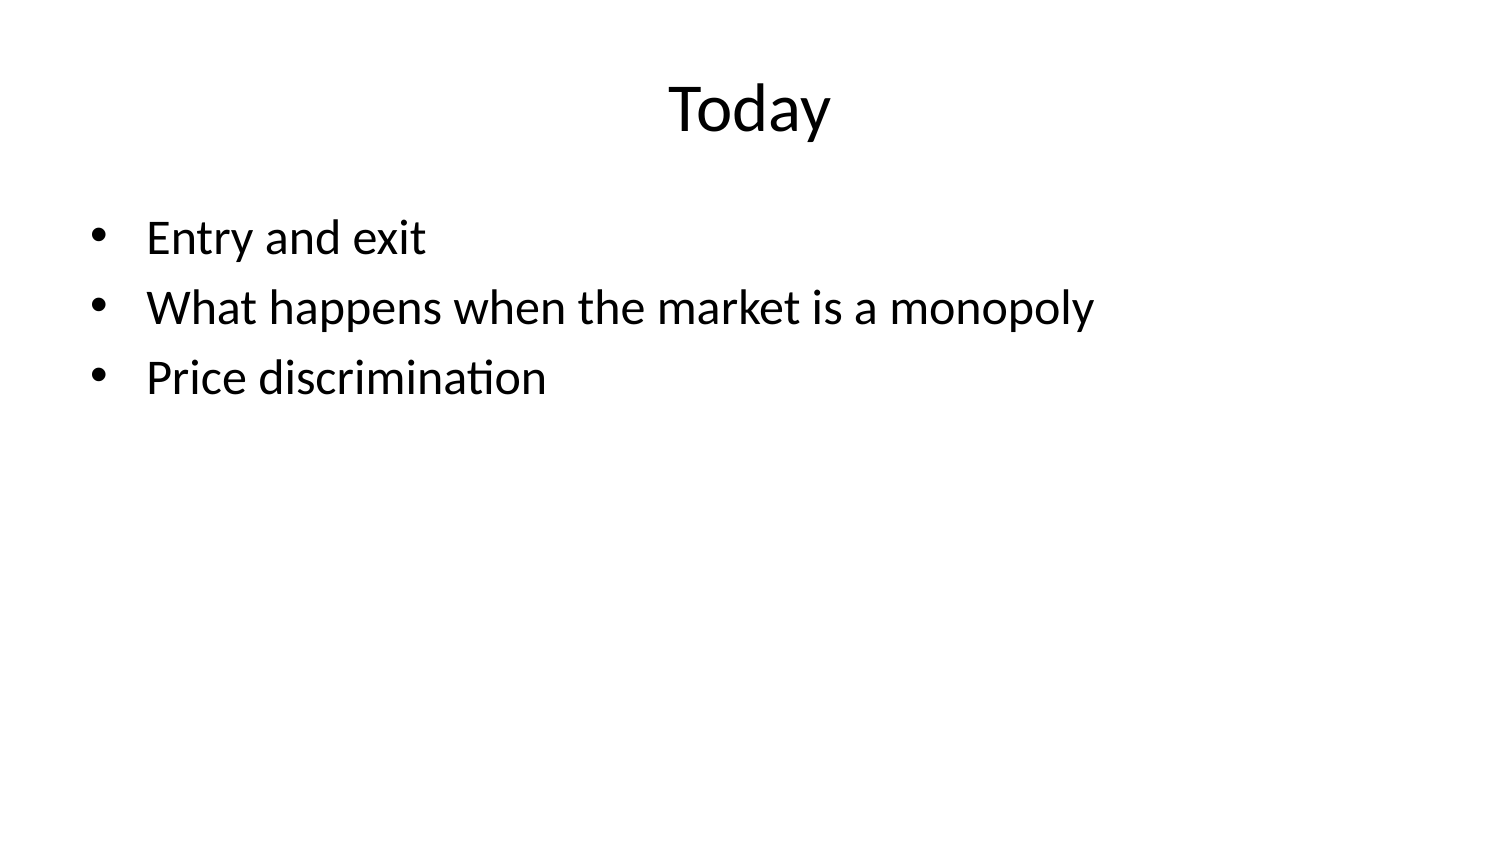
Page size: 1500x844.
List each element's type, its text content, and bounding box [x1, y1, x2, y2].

title Today [75, 33, 1425, 175]
list Entry and exit What happens when the market is a monopoly Price discrimination [75, 196, 1425, 754]
